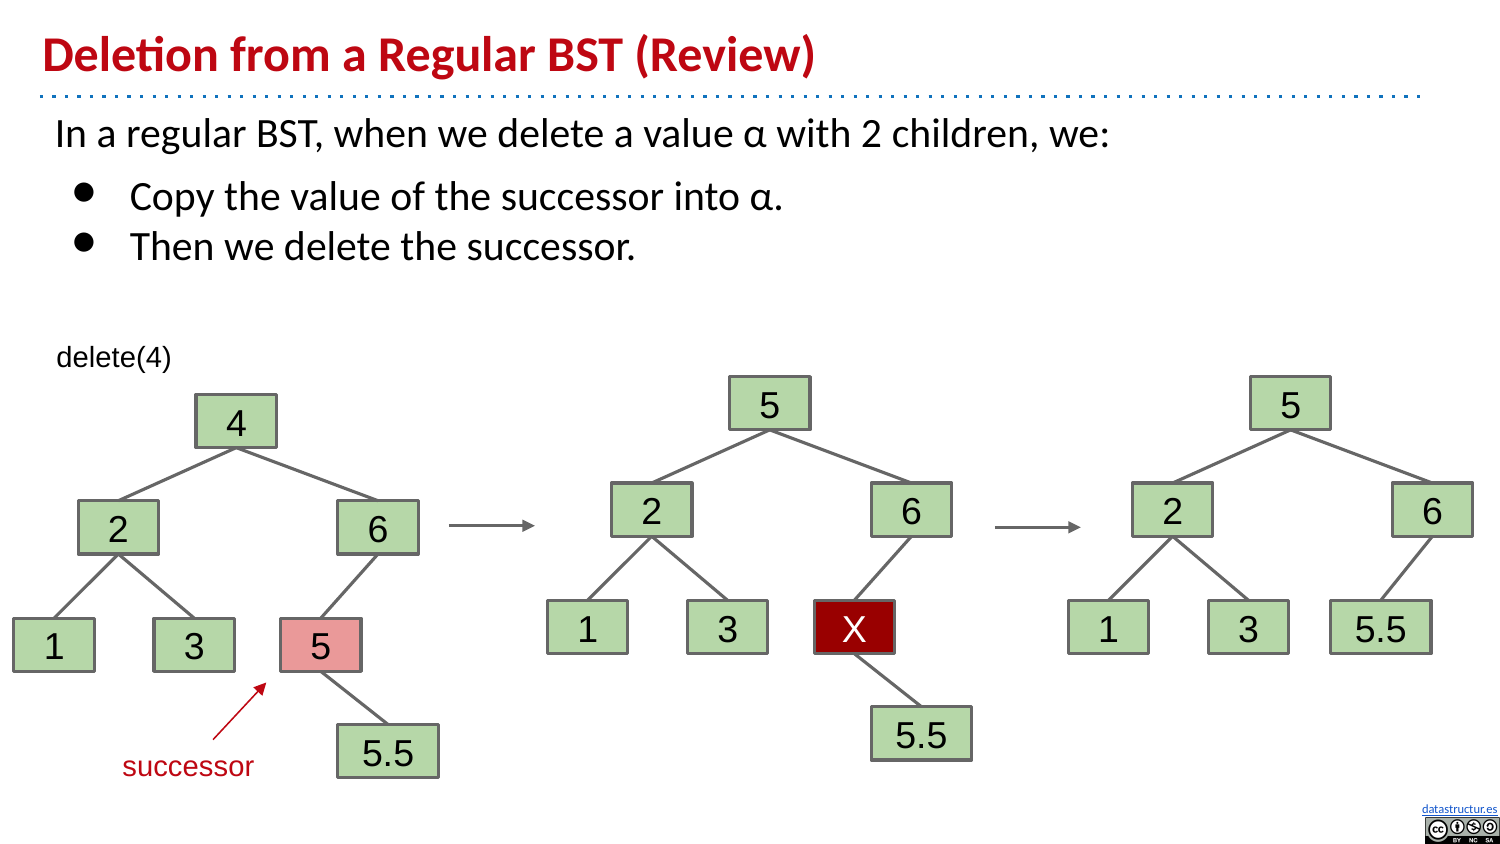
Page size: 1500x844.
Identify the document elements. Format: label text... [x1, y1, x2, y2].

text_box 4 [196, 394, 277, 446]
text_box 3 [153, 618, 235, 672]
text_box 1 [13, 618, 95, 672]
text_box 6 [337, 500, 419, 554]
text_box 5 [280, 618, 362, 672]
text_box successor [107, 732, 274, 778]
text_box delete(4) [41, 323, 288, 377]
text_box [448, 376, 973, 761]
text_box 2 [78, 500, 159, 552]
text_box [118, 553, 195, 619]
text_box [994, 376, 1473, 654]
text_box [320, 671, 389, 725]
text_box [53, 553, 116, 619]
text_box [320, 553, 379, 619]
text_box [235, 447, 379, 501]
text_box 5.5 [337, 724, 439, 778]
list In a regular BST, when we delete a value α with 2 children, we: Copy the value of the successor into α. Then we delete the successor. [39, 91, 1425, 303]
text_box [118, 447, 234, 501]
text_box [212, 682, 267, 740]
title Deletion from a Regular BST (Review) [27, 15, 1378, 97]
picture [1425, 817, 1500, 844]
